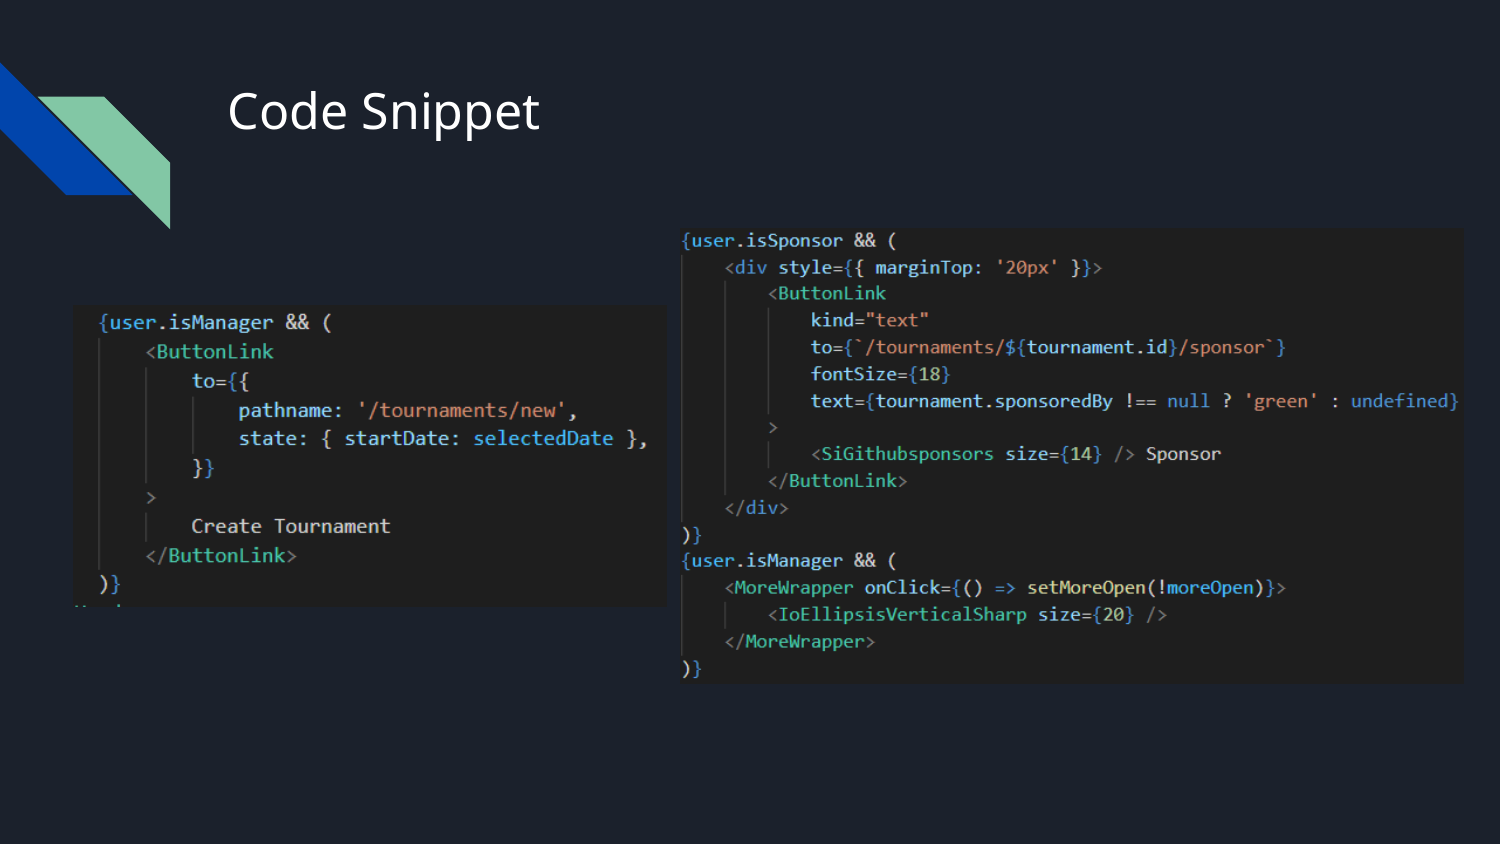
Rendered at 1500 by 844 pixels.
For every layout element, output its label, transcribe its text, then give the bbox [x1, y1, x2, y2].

picture [680, 228, 1465, 684]
picture [73, 305, 668, 607]
title Code Snippet [212, 64, 1368, 215]
